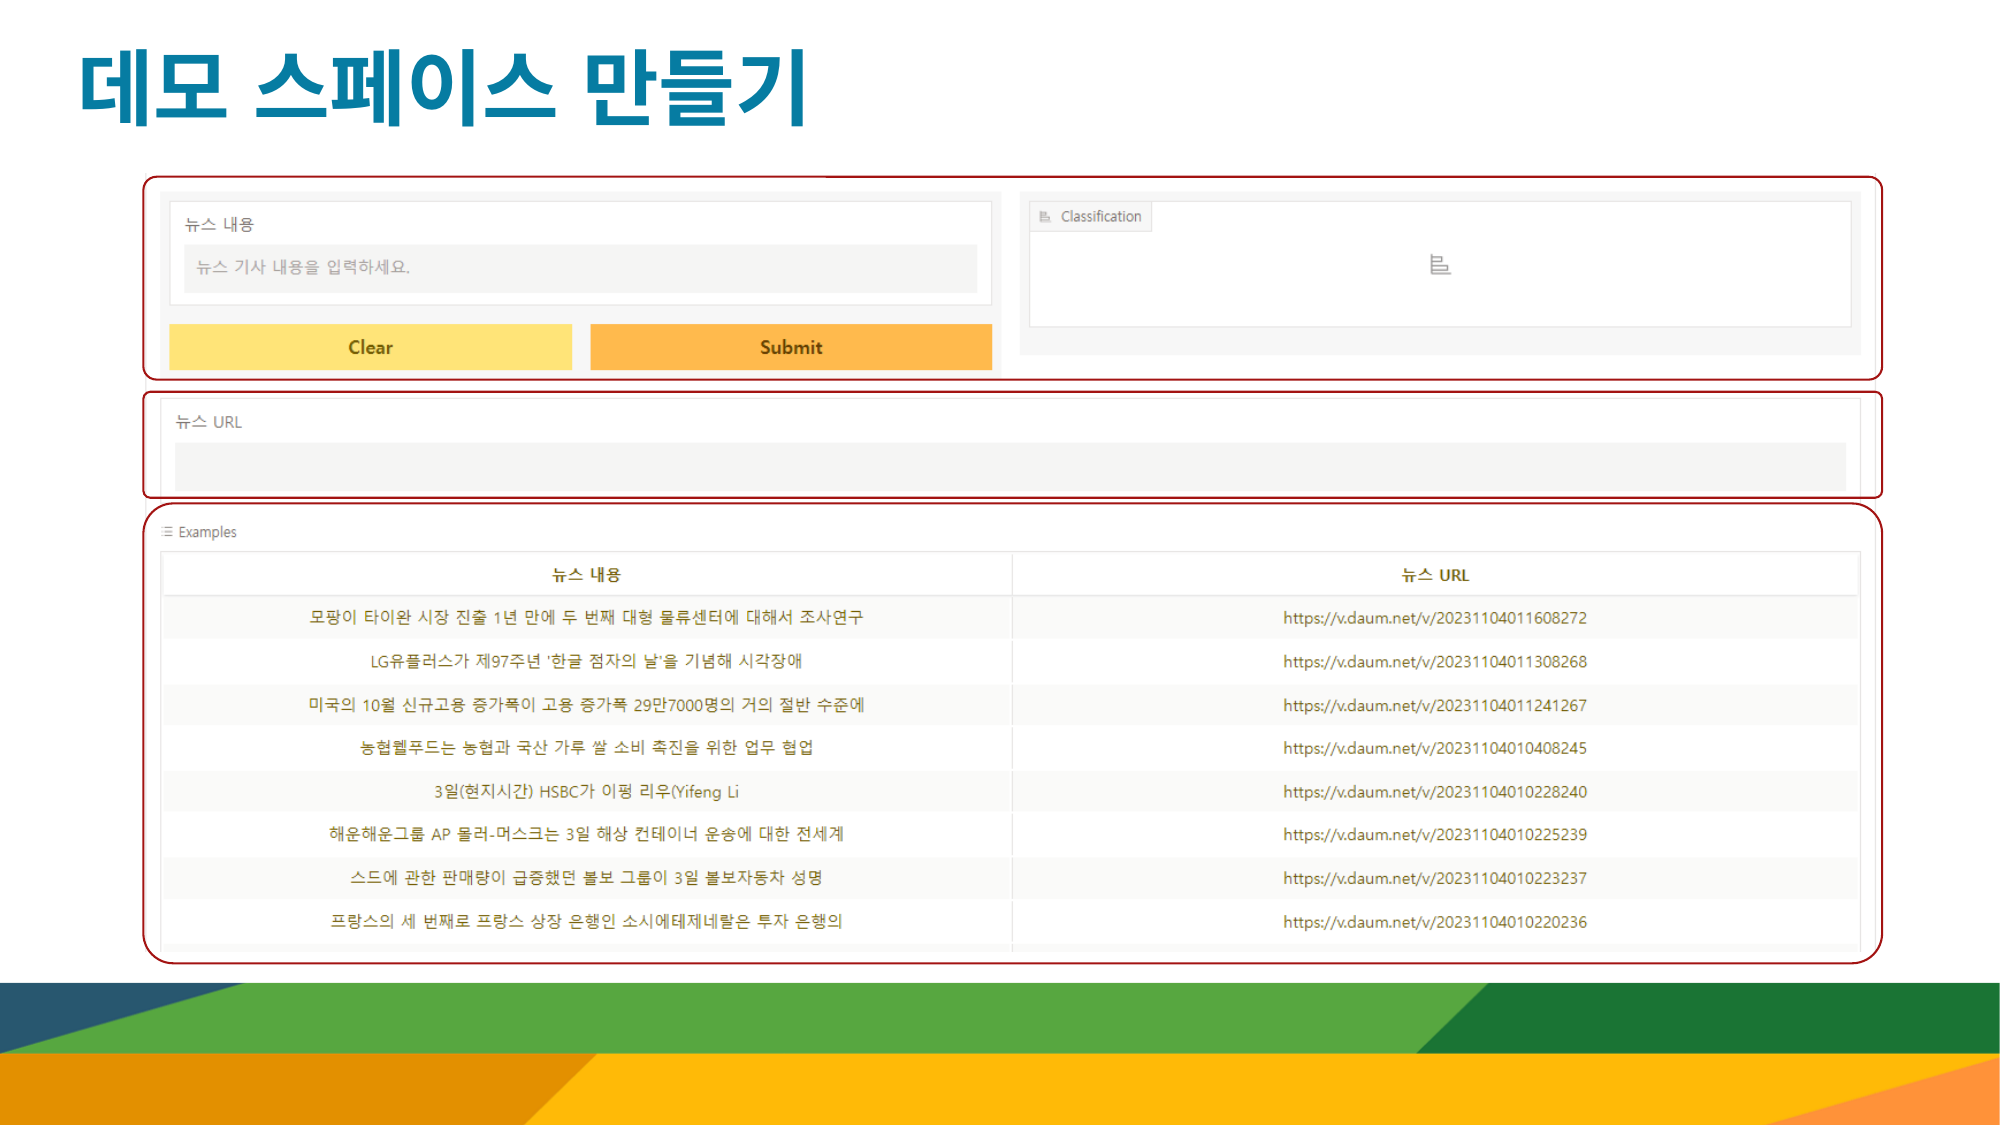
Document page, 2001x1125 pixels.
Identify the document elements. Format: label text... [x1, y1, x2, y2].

picture [143, 173, 1883, 952]
text_box [148, 952, 1877, 965]
picture [0, 982, 2000, 1125]
text_box 데모 스페이스 만들기 [62, 40, 1800, 147]
